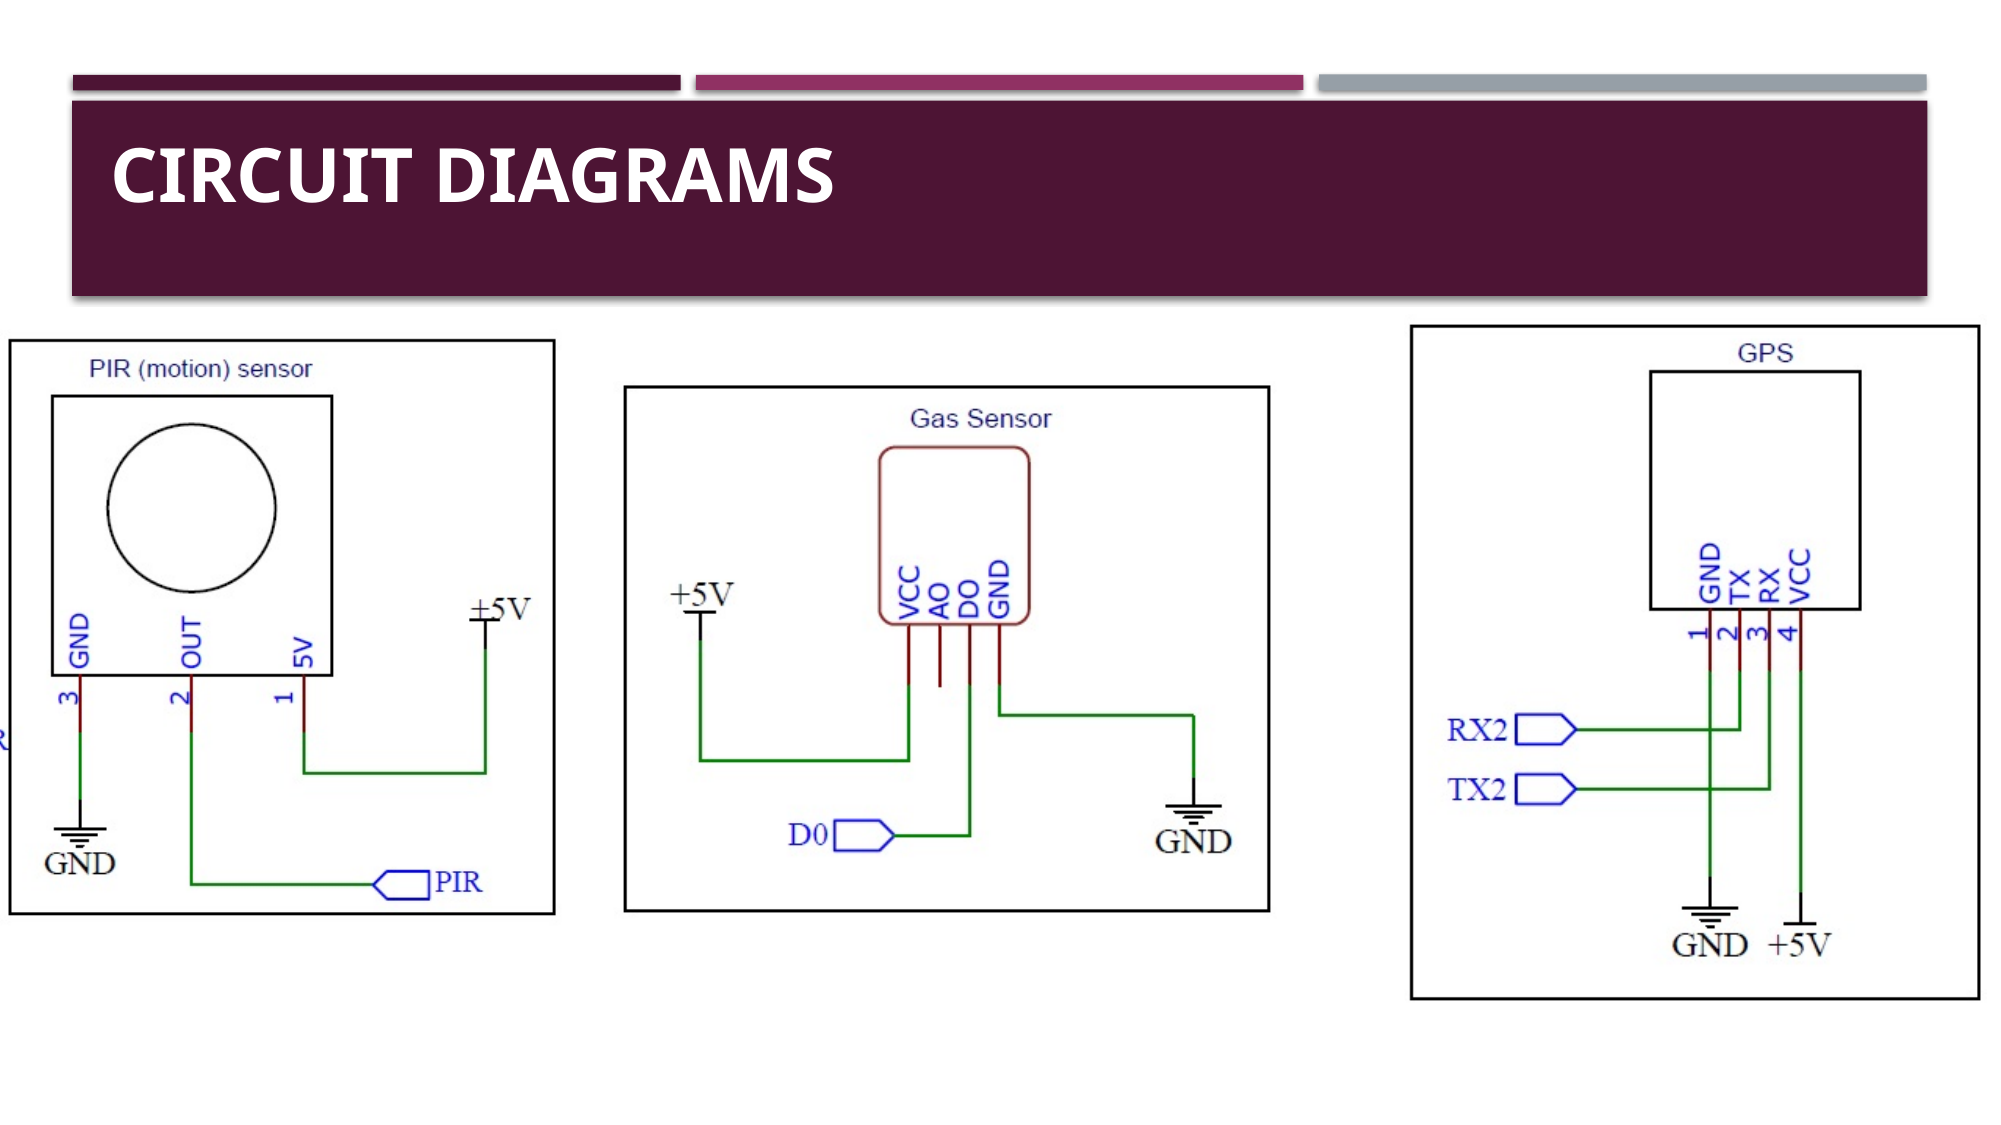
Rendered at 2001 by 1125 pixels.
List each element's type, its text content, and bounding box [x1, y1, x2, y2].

picture [1403, 313, 1988, 1011]
title Circuit diagrams [95, 58, 1905, 225]
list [0, 328, 569, 934]
picture [613, 380, 1291, 934]
